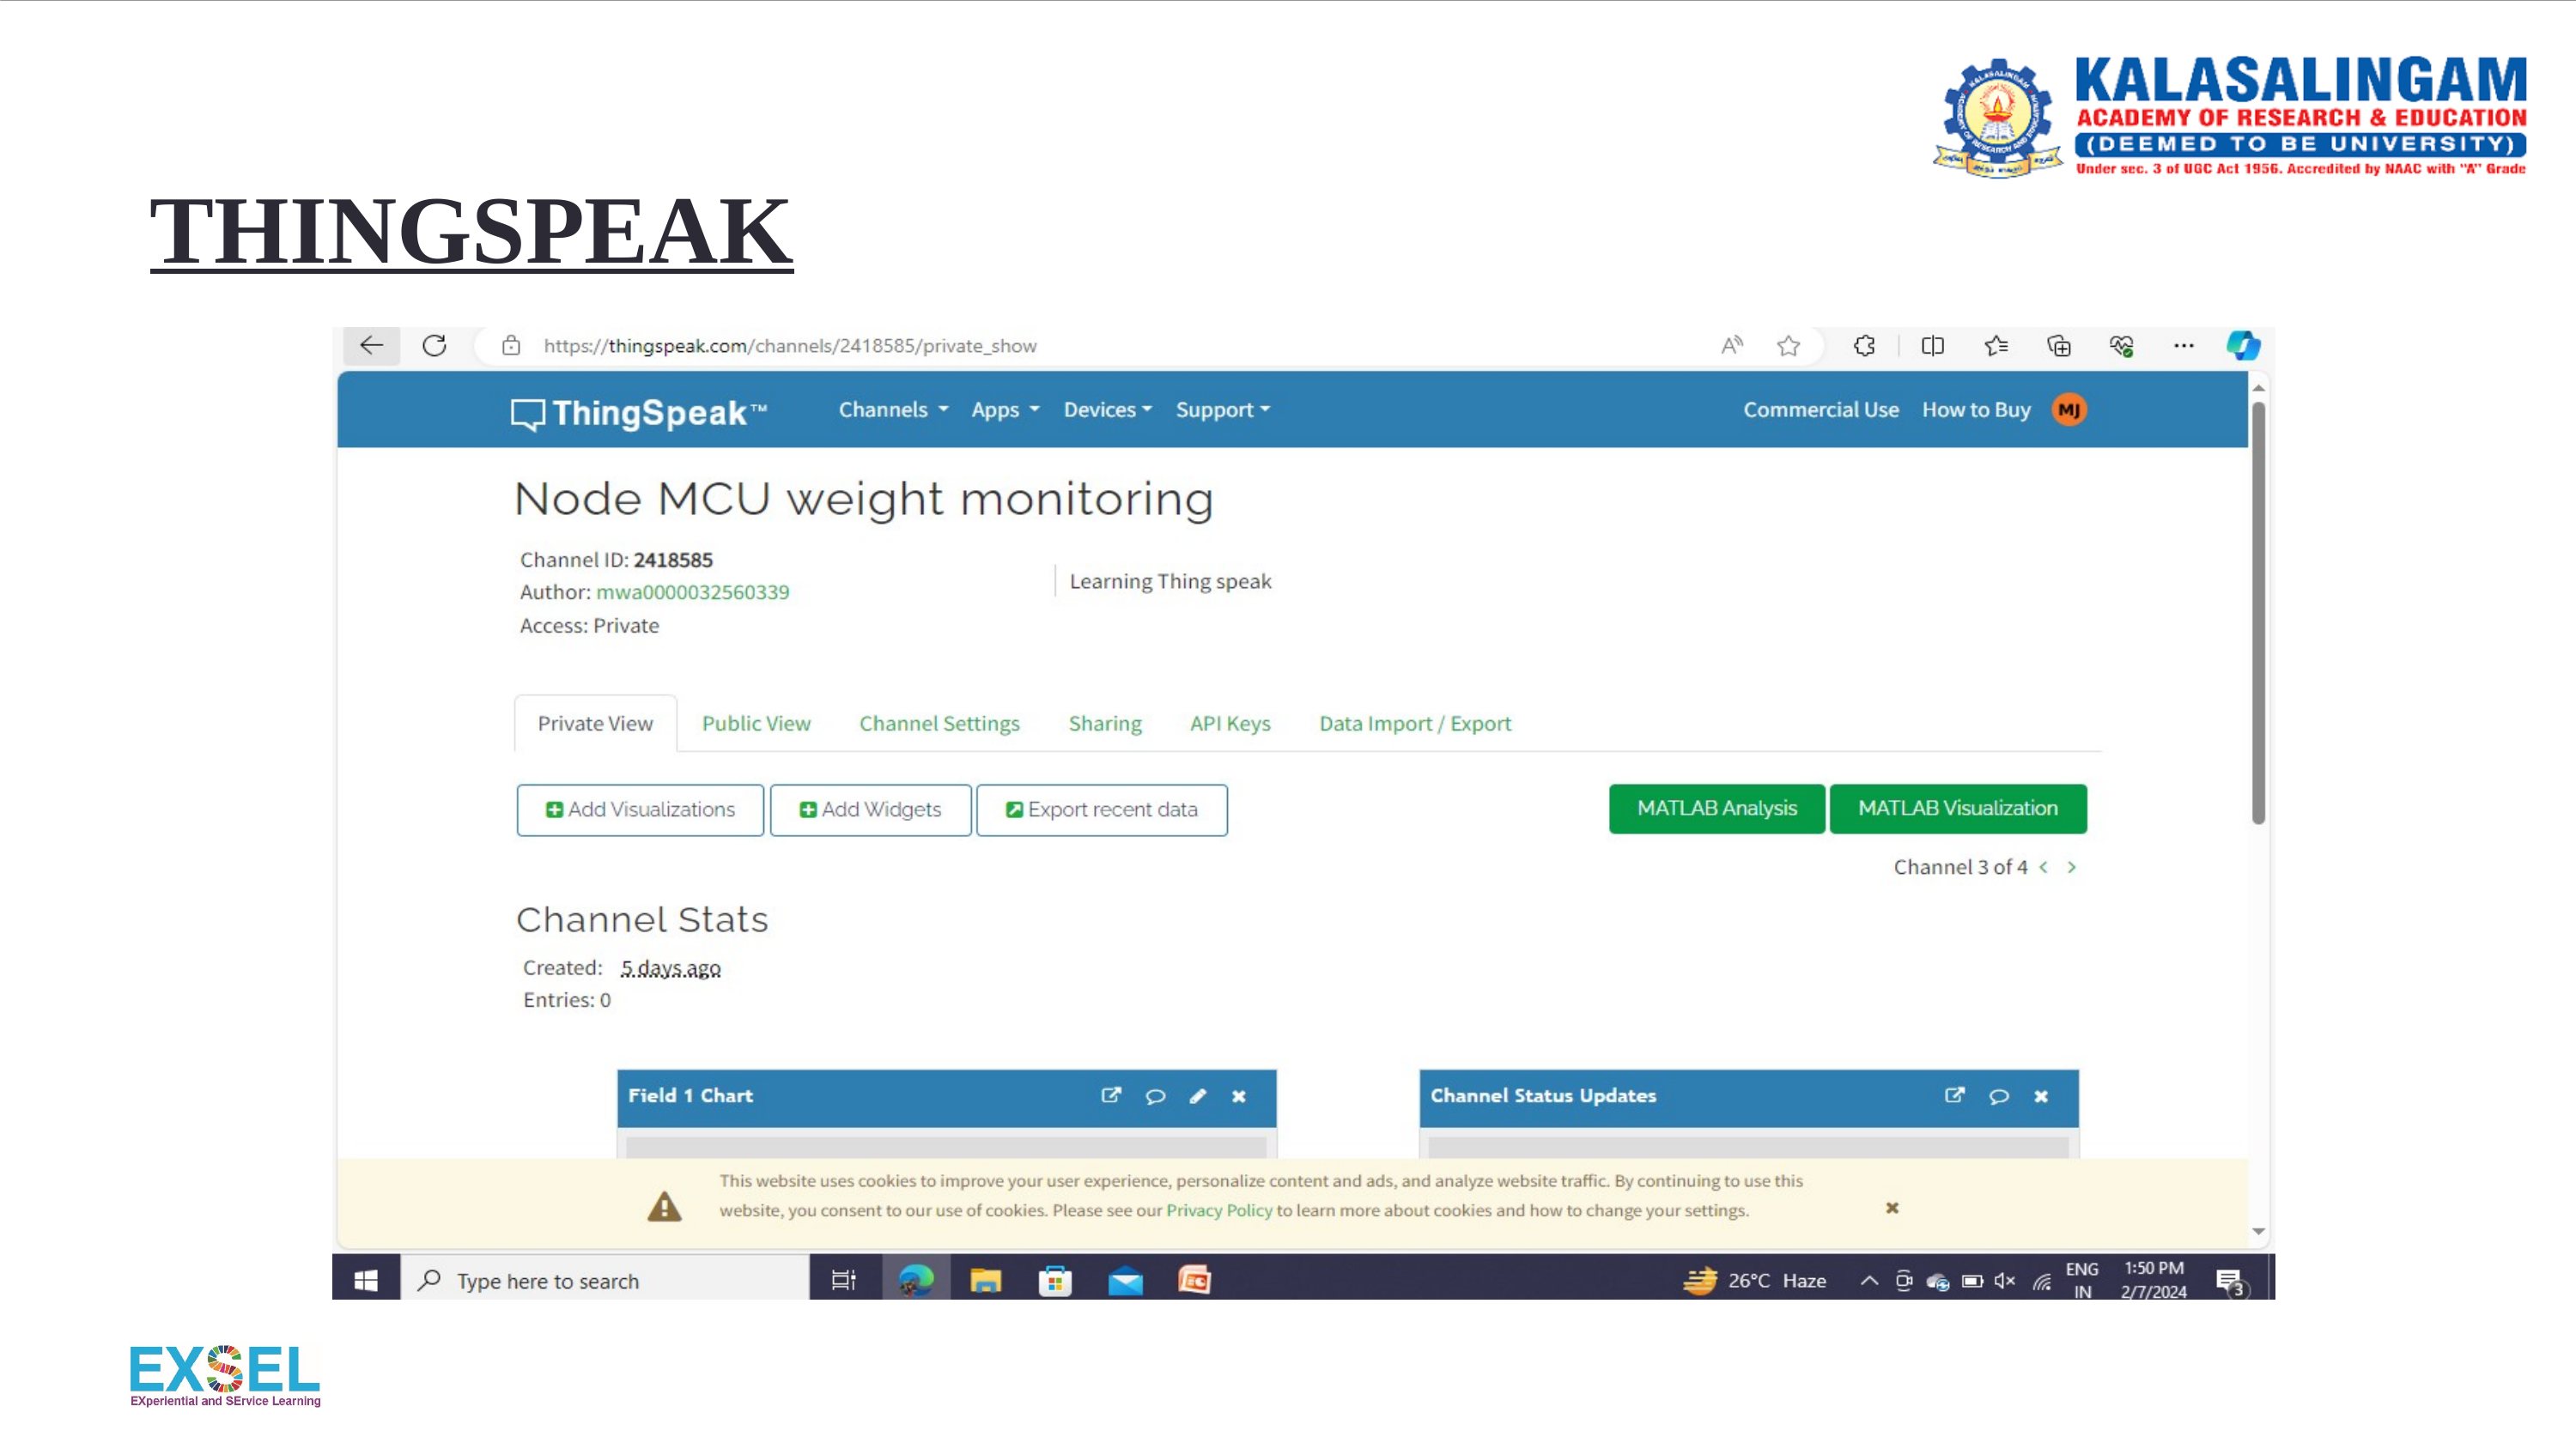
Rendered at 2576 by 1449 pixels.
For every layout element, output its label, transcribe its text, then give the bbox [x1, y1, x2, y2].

title THINGSPEAK [149, 166, 1654, 284]
picture [0, 0, 2576, 1449]
